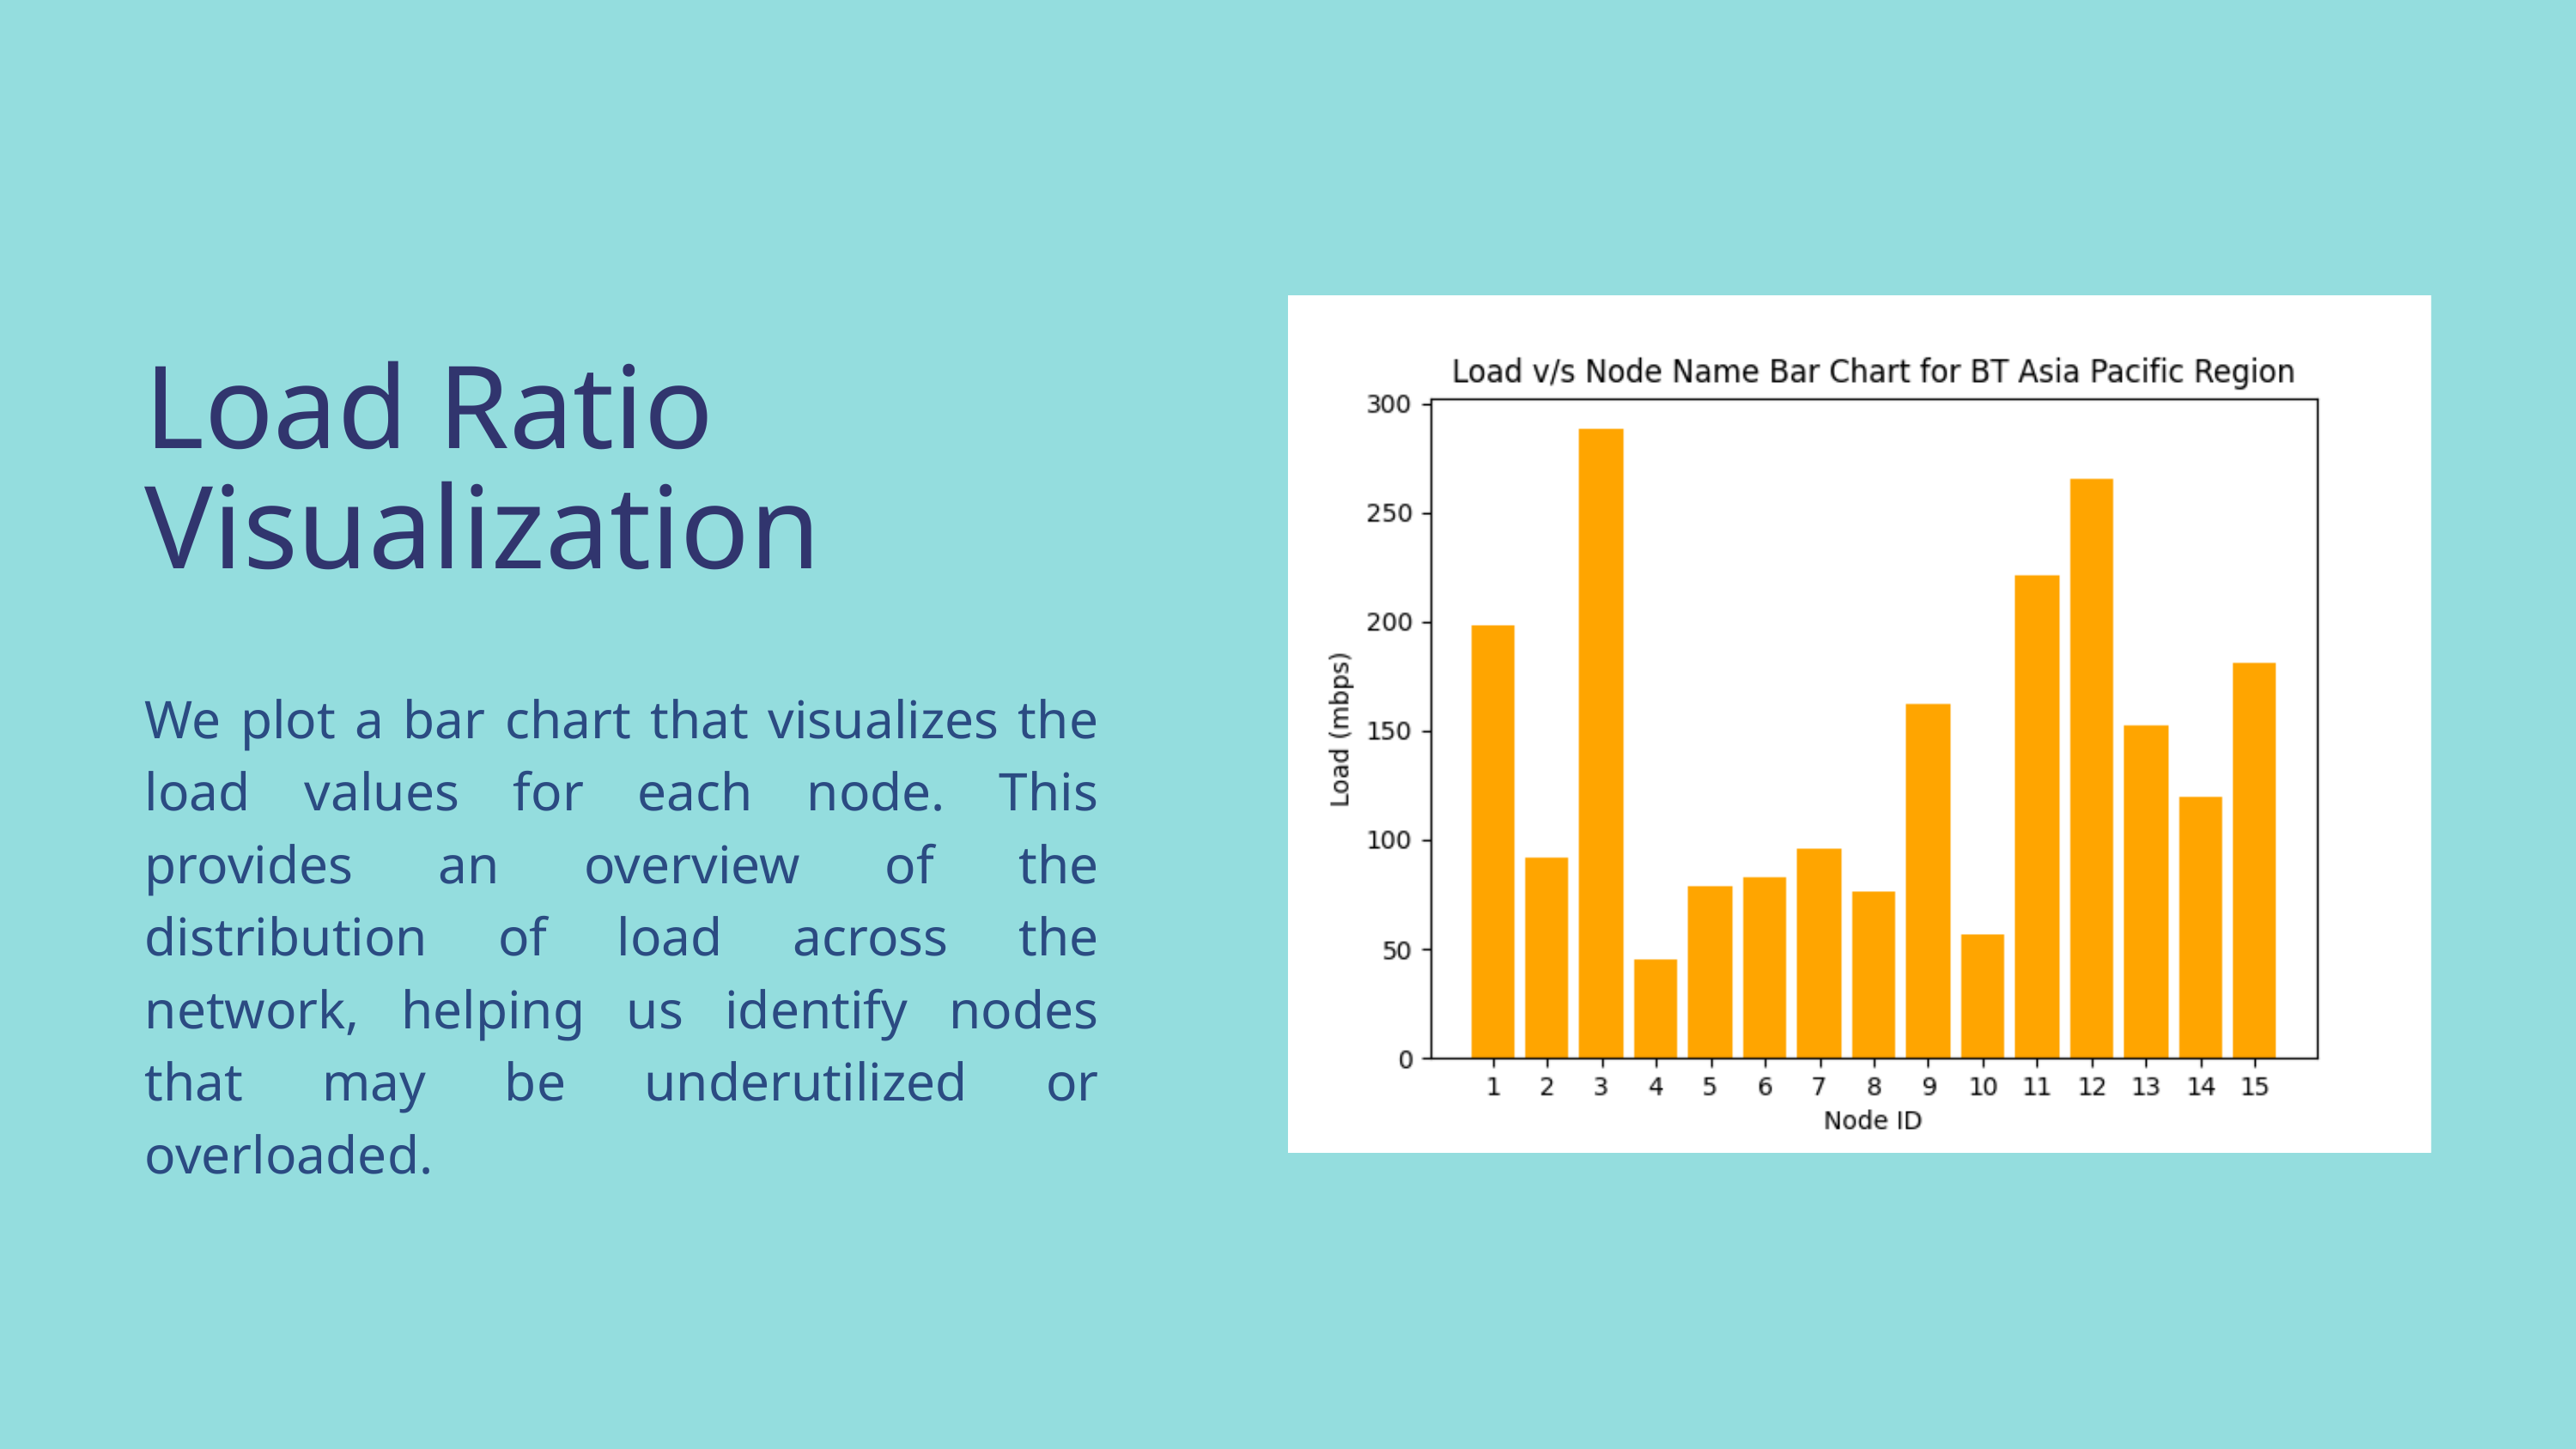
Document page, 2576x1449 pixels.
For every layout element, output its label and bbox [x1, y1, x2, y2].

text_box [1288, 295, 2432, 1153]
text_box [144, 342, 1142, 1107]
